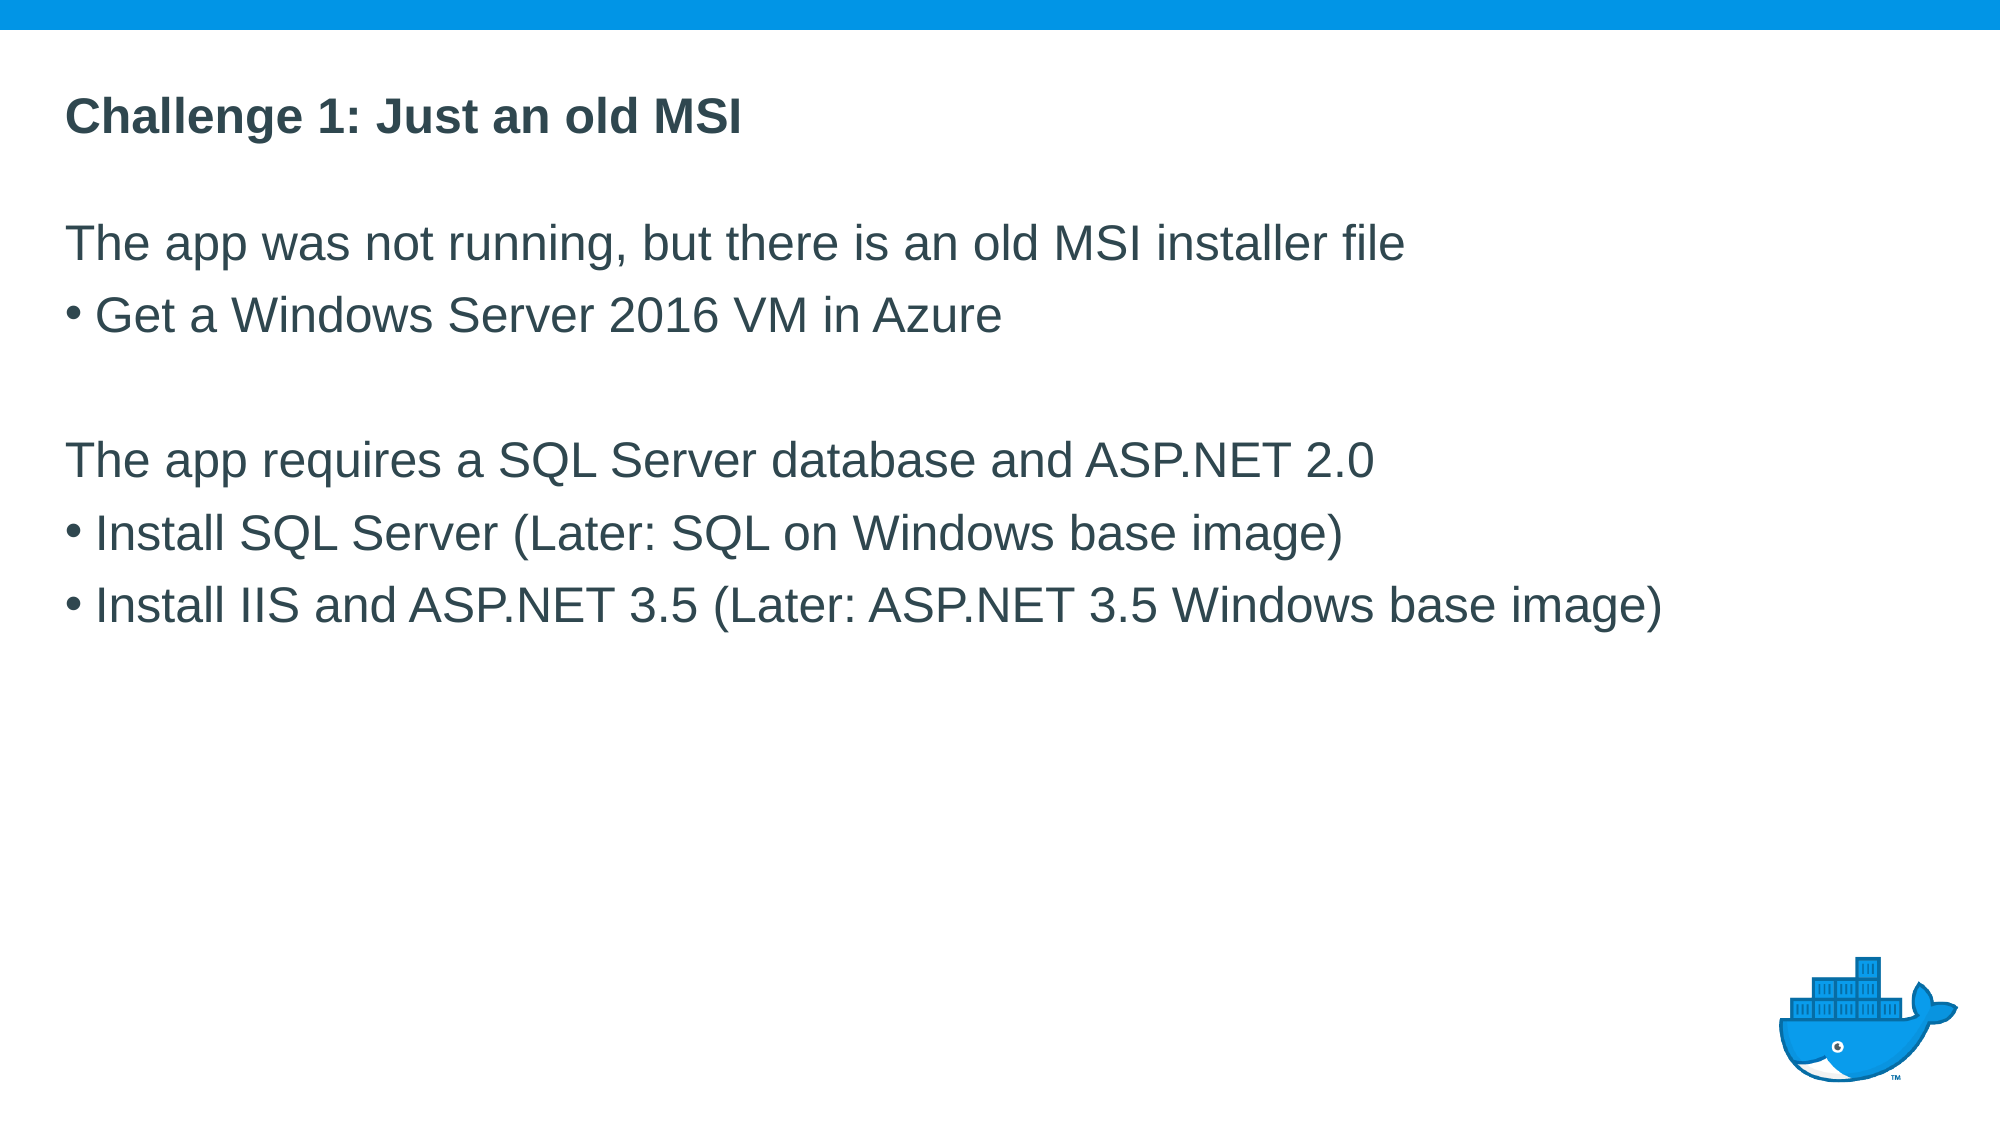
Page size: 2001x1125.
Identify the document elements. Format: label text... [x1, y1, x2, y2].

picture [1761, 932, 1965, 1109]
list The app was not running, but there is an old MSI installer file Get a Windows Server 2016 VM in Azure The app requires a SQL Server database and ASP.NET 2.0 Install SQL Server (Later: SQL on Windows base image) Install IIS and ASP.NET 3.5 (Later: ASP.NET 3.5 Windows base image) [49, 195, 1907, 1061]
title Challenge 1: Just an old MSI [49, 60, 1907, 168]
